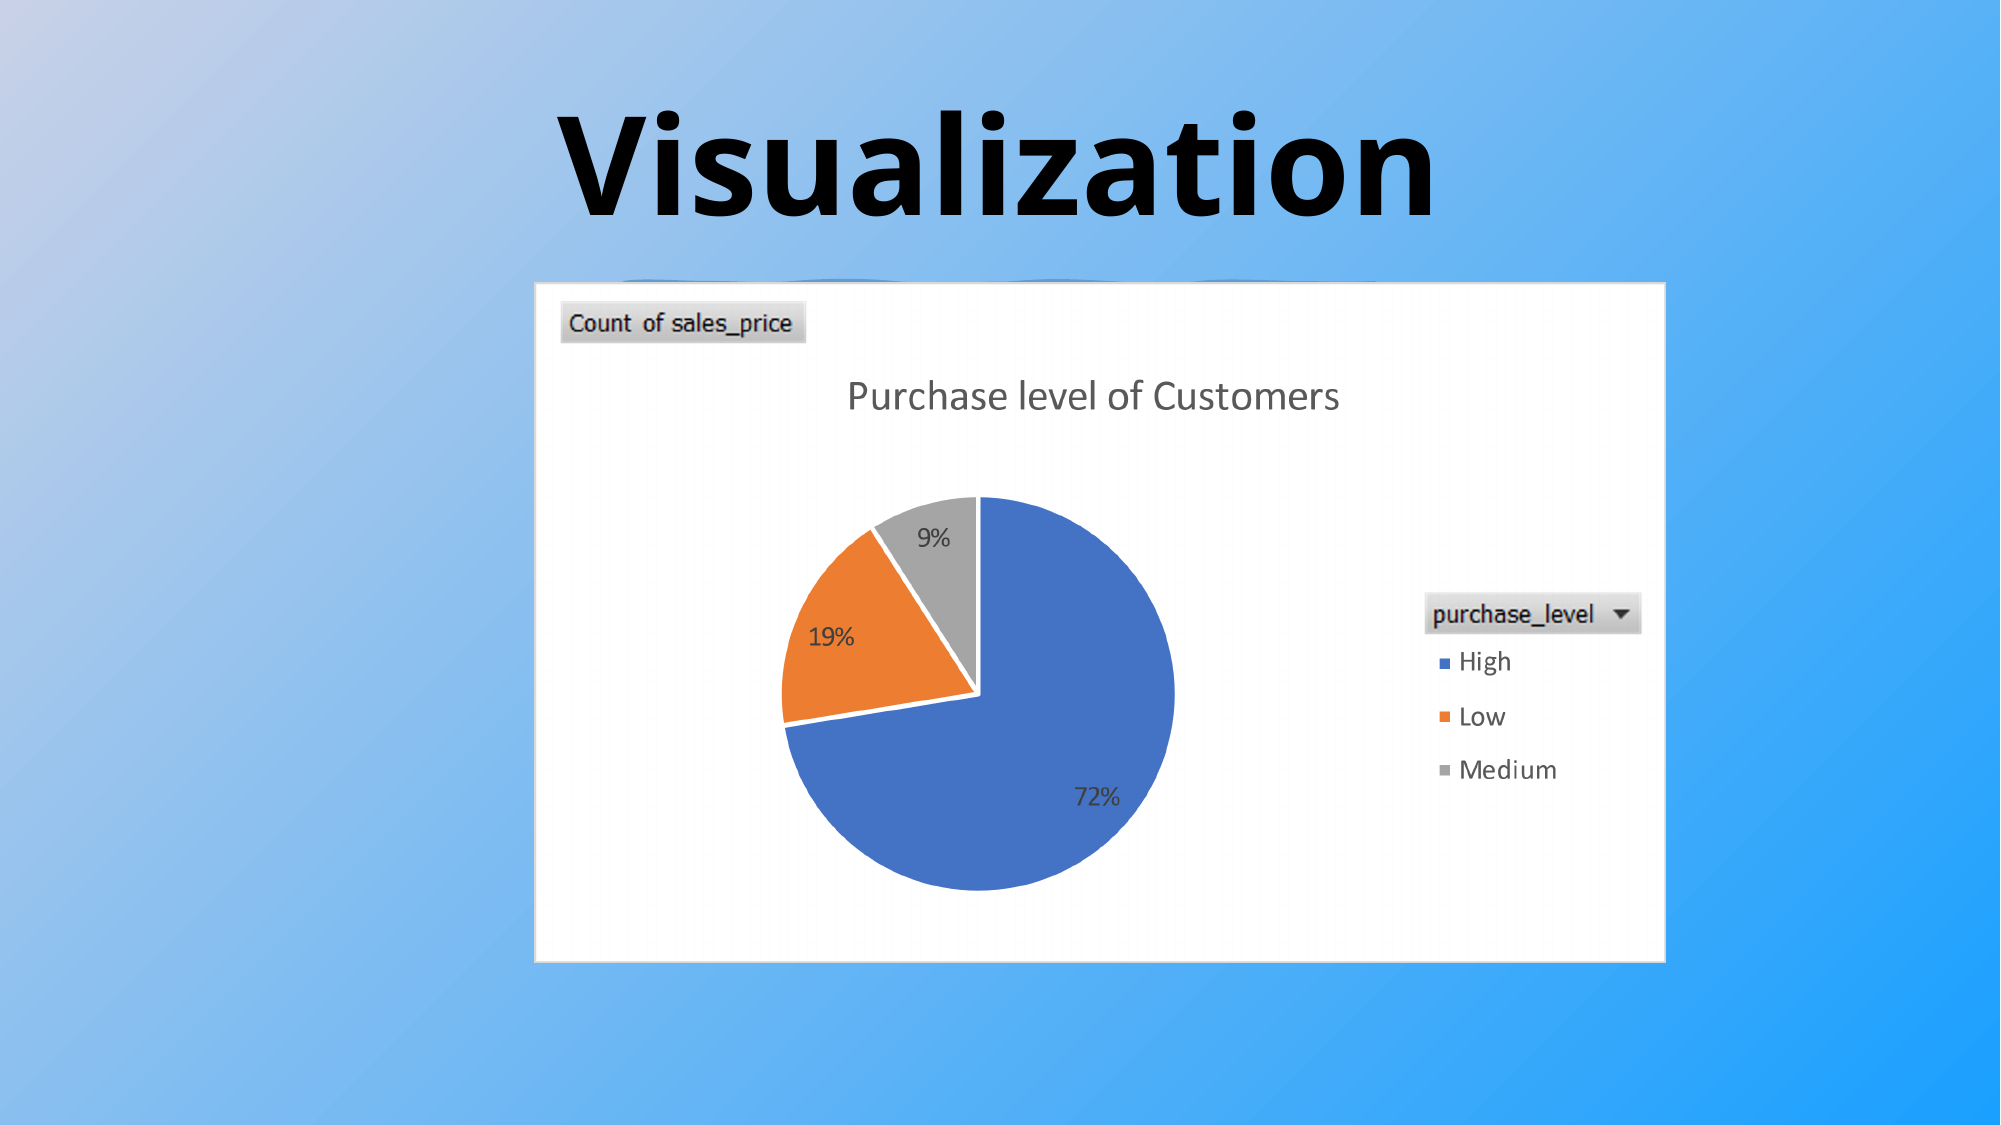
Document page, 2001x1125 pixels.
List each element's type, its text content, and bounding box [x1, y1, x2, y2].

title Visualization [104, 68, 1895, 274]
picture [534, 282, 1666, 963]
text_box [0, 0, 2000, 1125]
